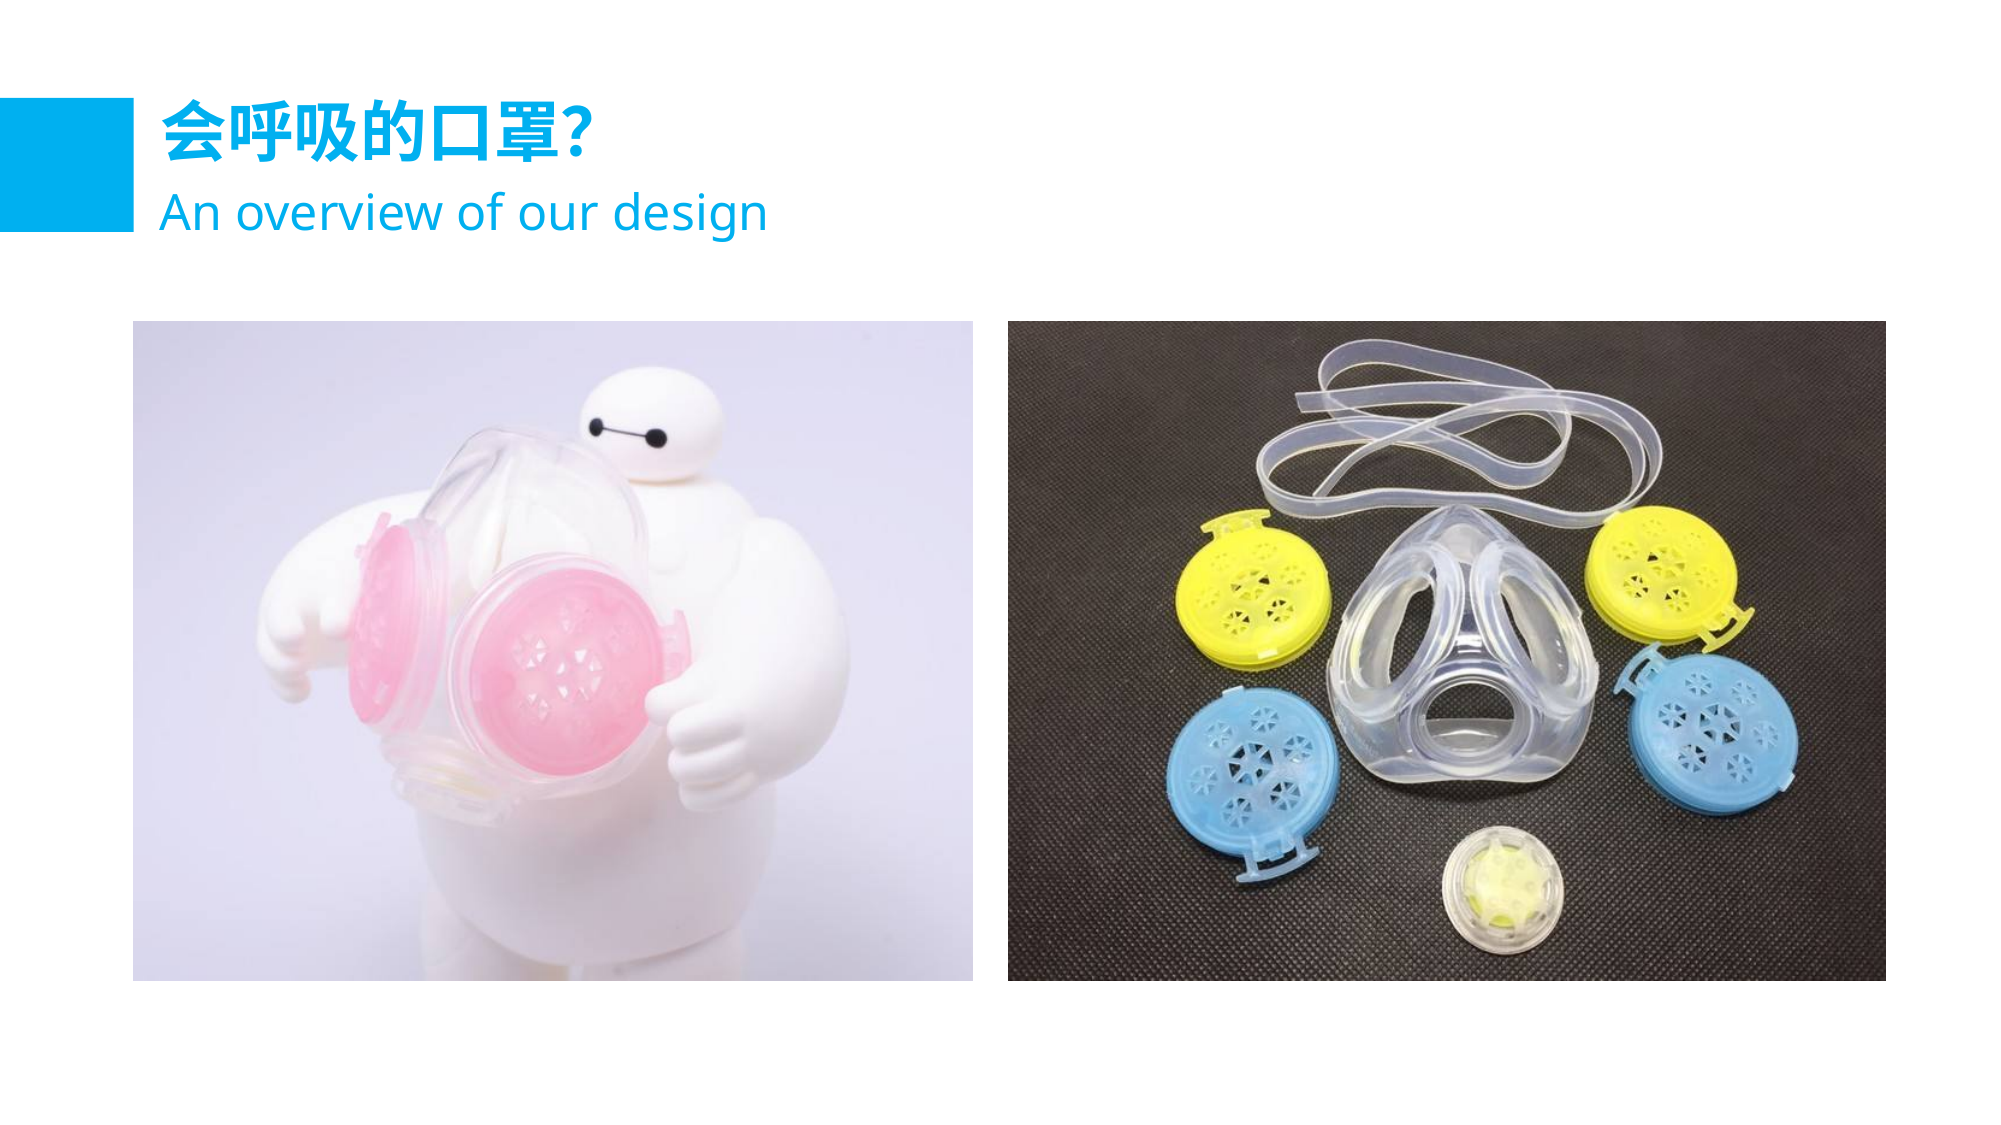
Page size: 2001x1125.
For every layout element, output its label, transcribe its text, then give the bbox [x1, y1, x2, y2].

text_box 会呼吸的口罩？ [145, 82, 2000, 178]
text_box An overview of our design [144, 172, 1009, 248]
text_box [0, 97, 134, 232]
picture [133, 321, 973, 981]
picture [1008, 321, 1886, 981]
